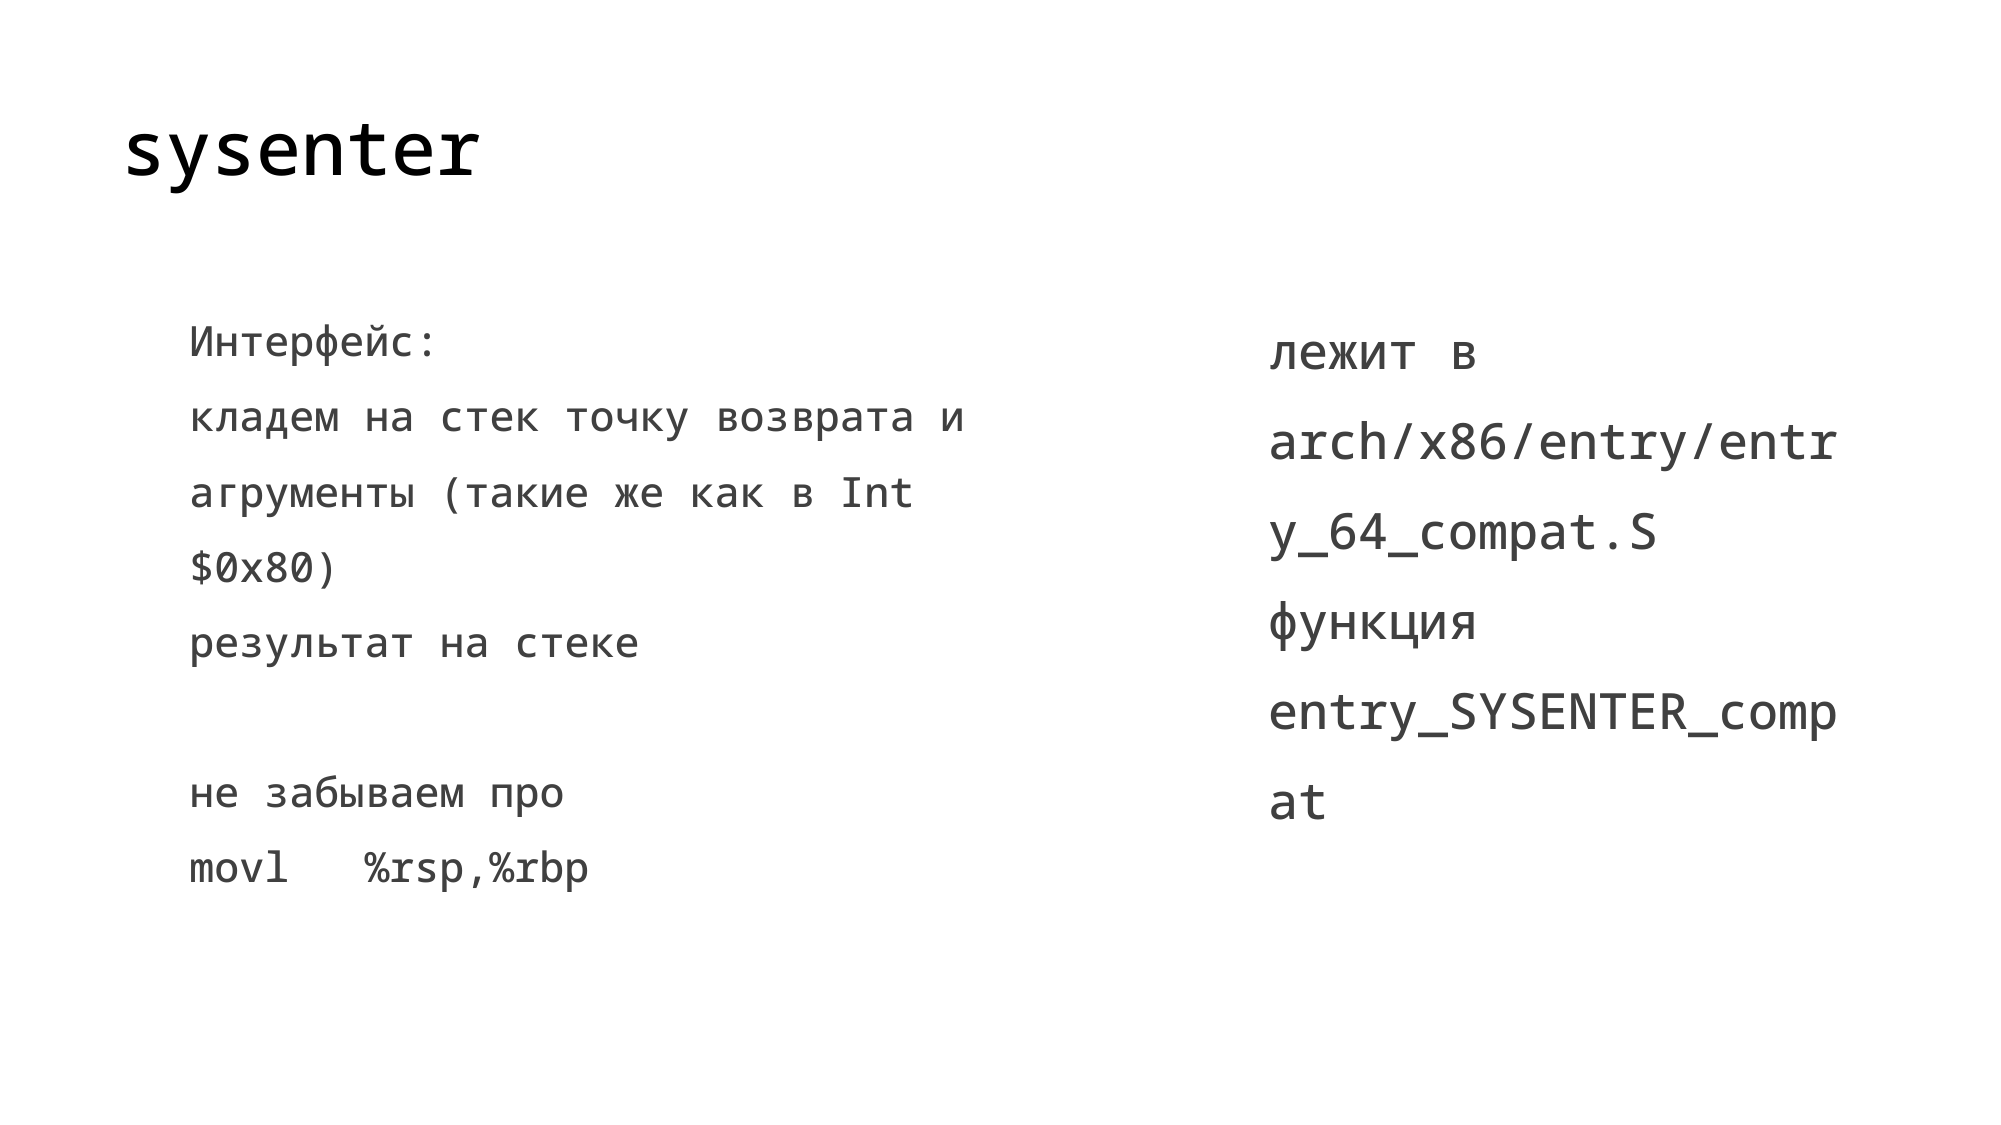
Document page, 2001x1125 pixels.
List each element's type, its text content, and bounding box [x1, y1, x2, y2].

list Интерфейс: кладем на стек точку возврата и агрументы (такие же как в Int $0x80) результат на стеке не забываем про movl %rsp,%rbp [174, 282, 1025, 997]
list лежит в arch/x86/entry/entry_64_compat.S функция entry_SYSENTER_compat [1253, 282, 1876, 997]
title sysenter [106, 42, 1832, 260]
